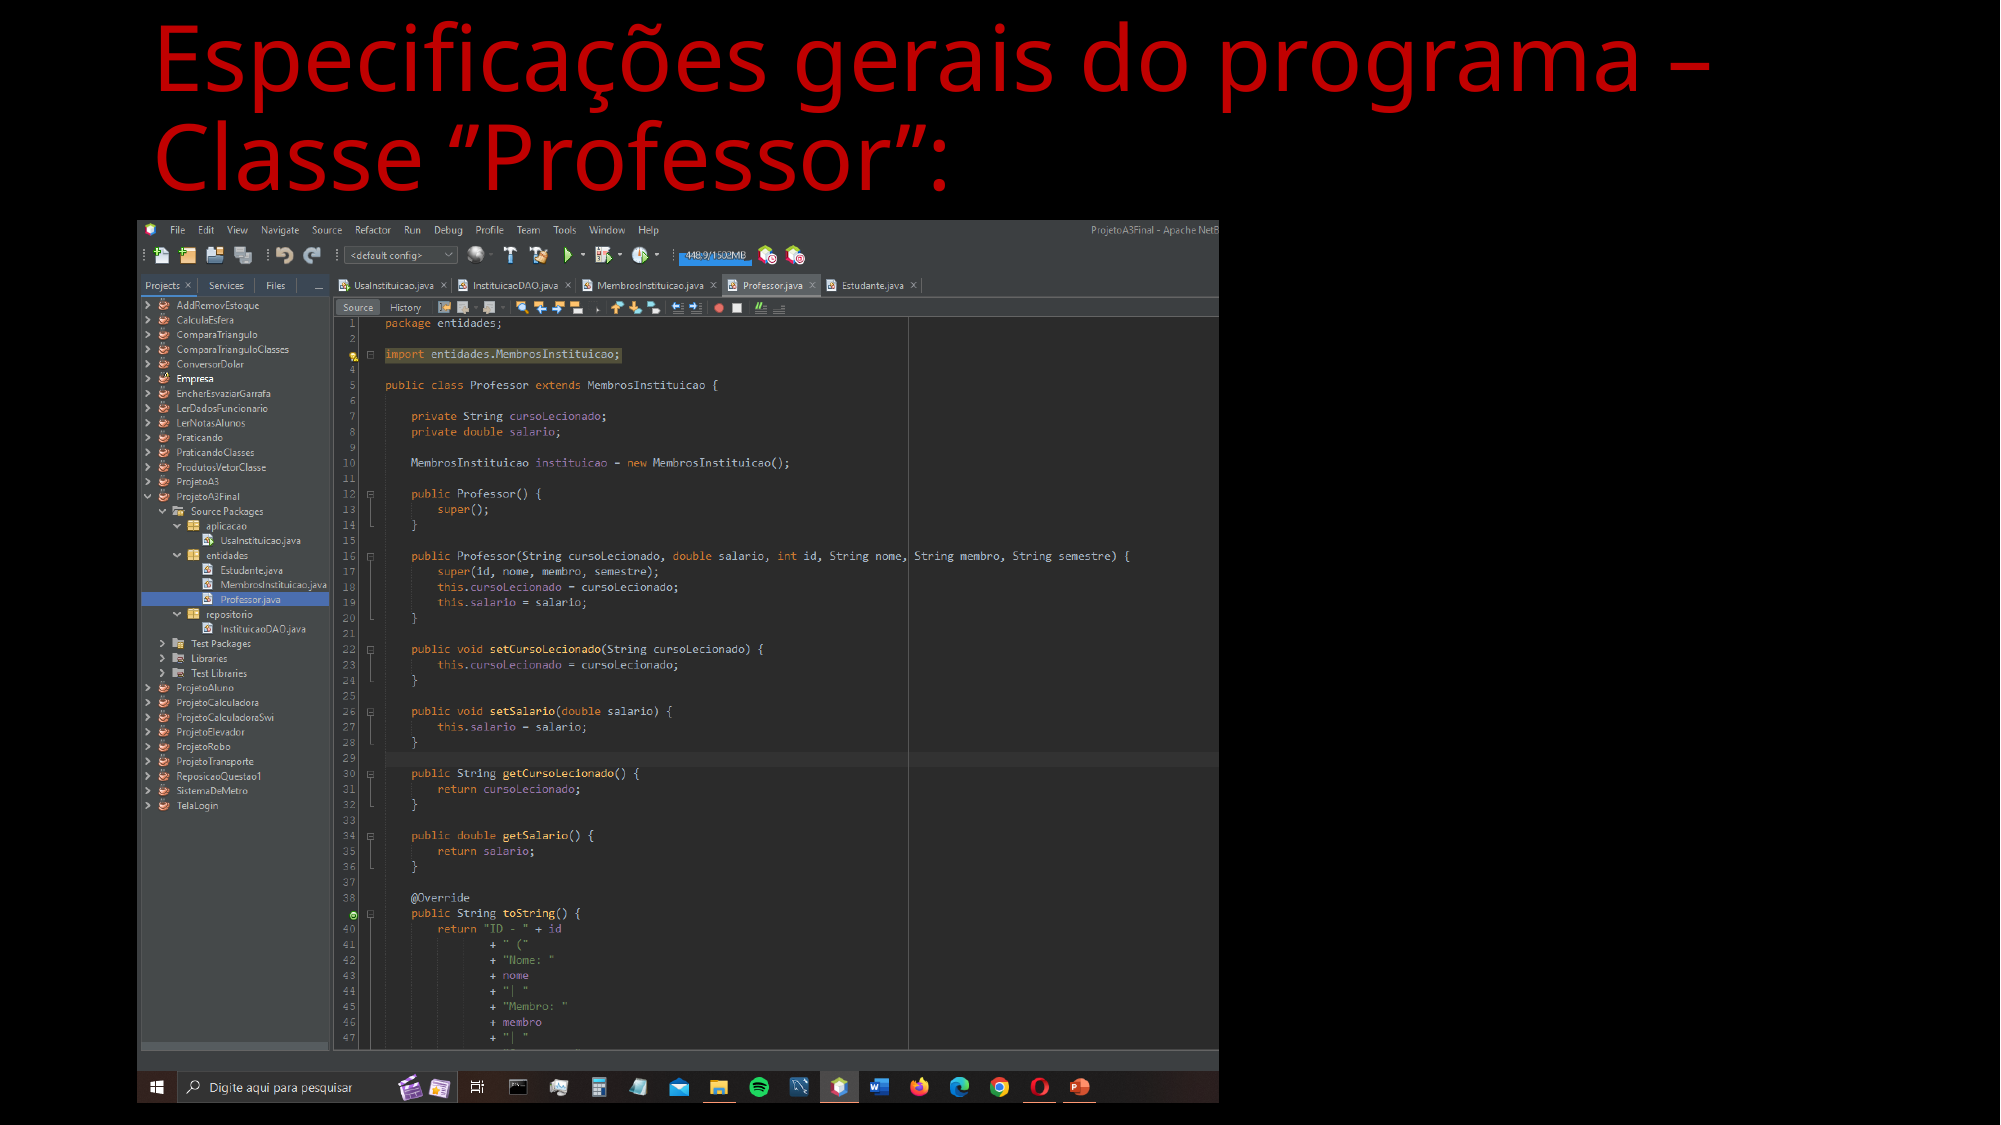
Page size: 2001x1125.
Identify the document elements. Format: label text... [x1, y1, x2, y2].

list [137, 220, 1219, 1103]
title Especificações gerais do programa – Classe ‘’Professor’’: [137, 3, 1863, 221]
